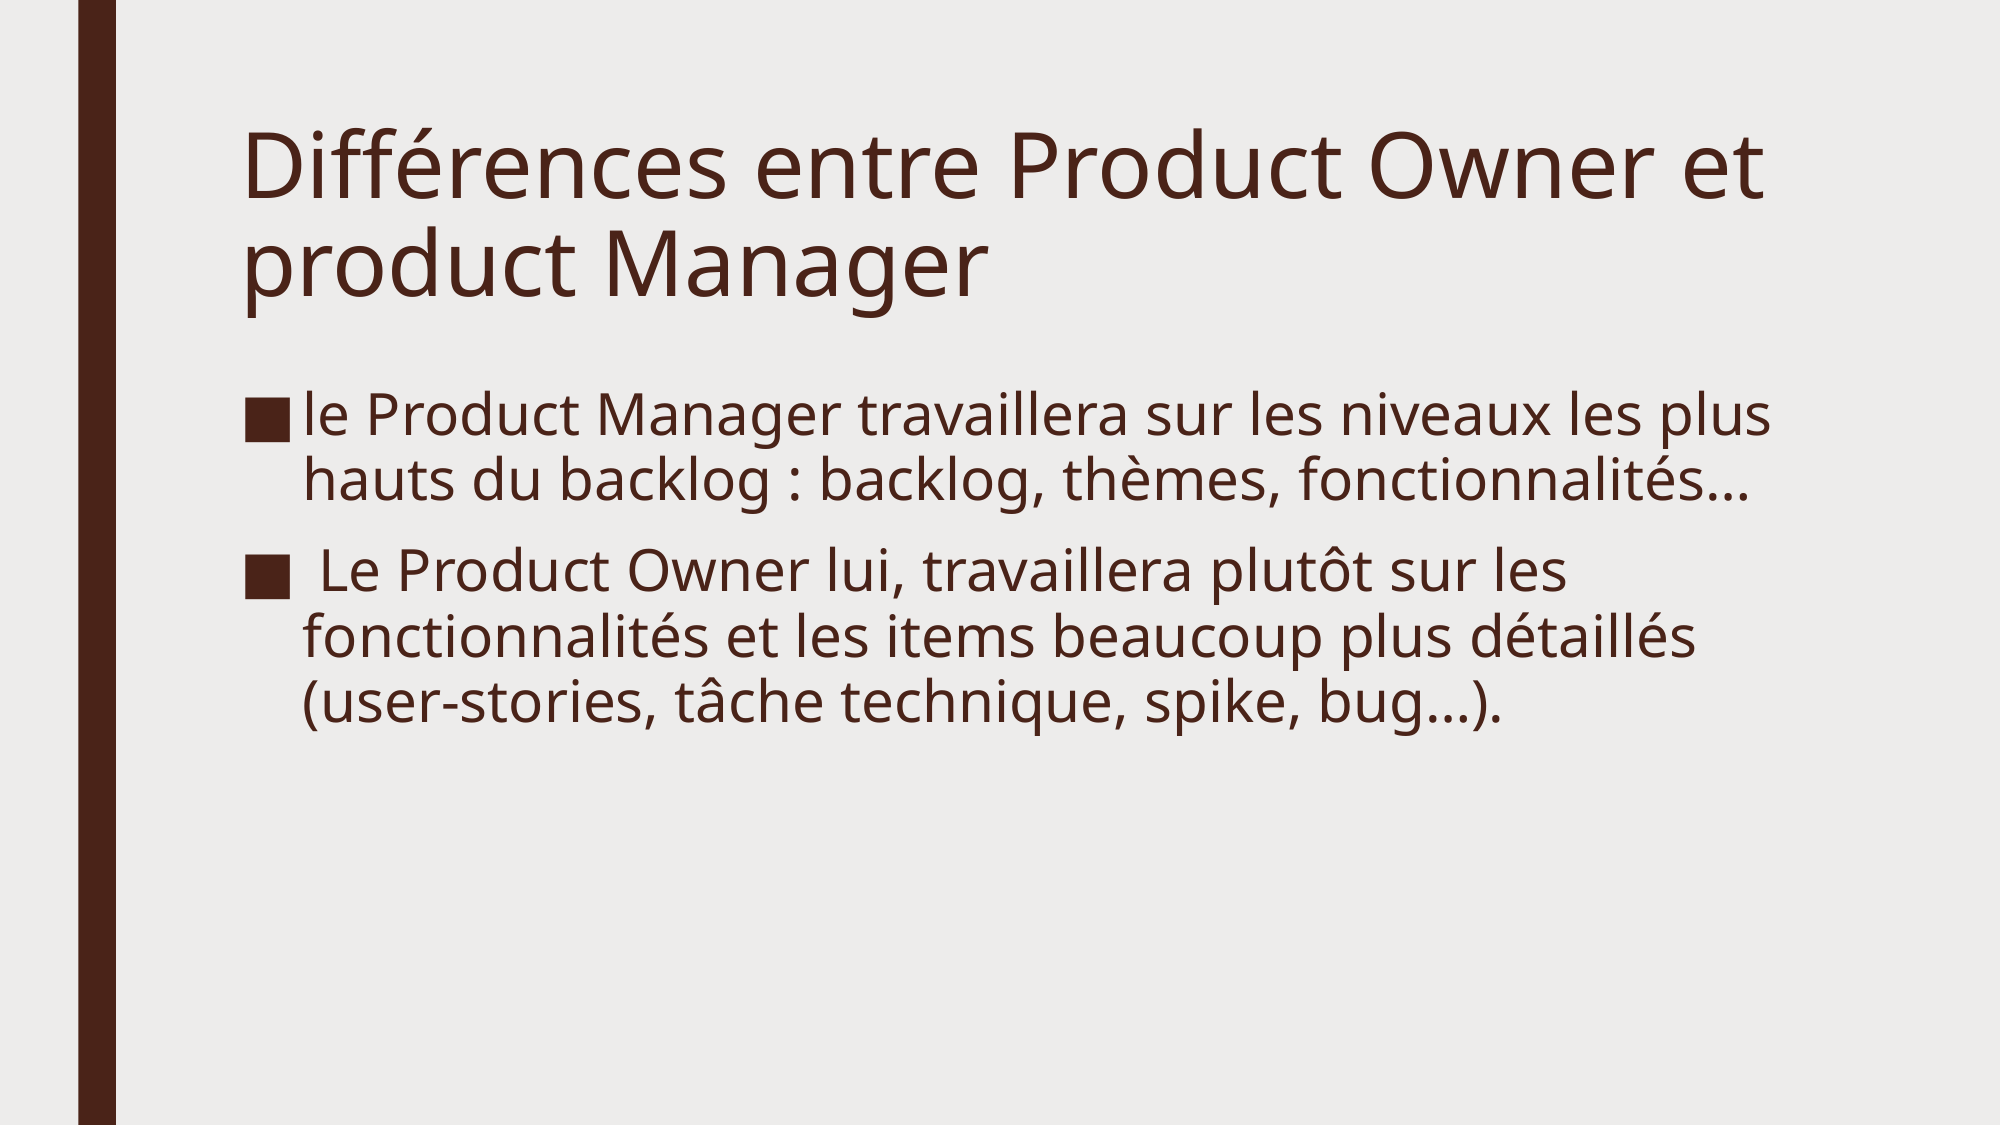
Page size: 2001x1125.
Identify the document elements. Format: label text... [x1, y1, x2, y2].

title Différences entre Product Owner et product Manager [225, 112, 1800, 357]
list le Product Manager travaillera sur les niveaux les plus hauts du backlog : backlog, thèmes, fonctionnalités… Le Product Owner lui, travaillera plutôt sur les fonctionnalités et les items beaucoup plus détaillés (user-stories, tâche technique, spike, bug…). [225, 375, 1800, 963]
